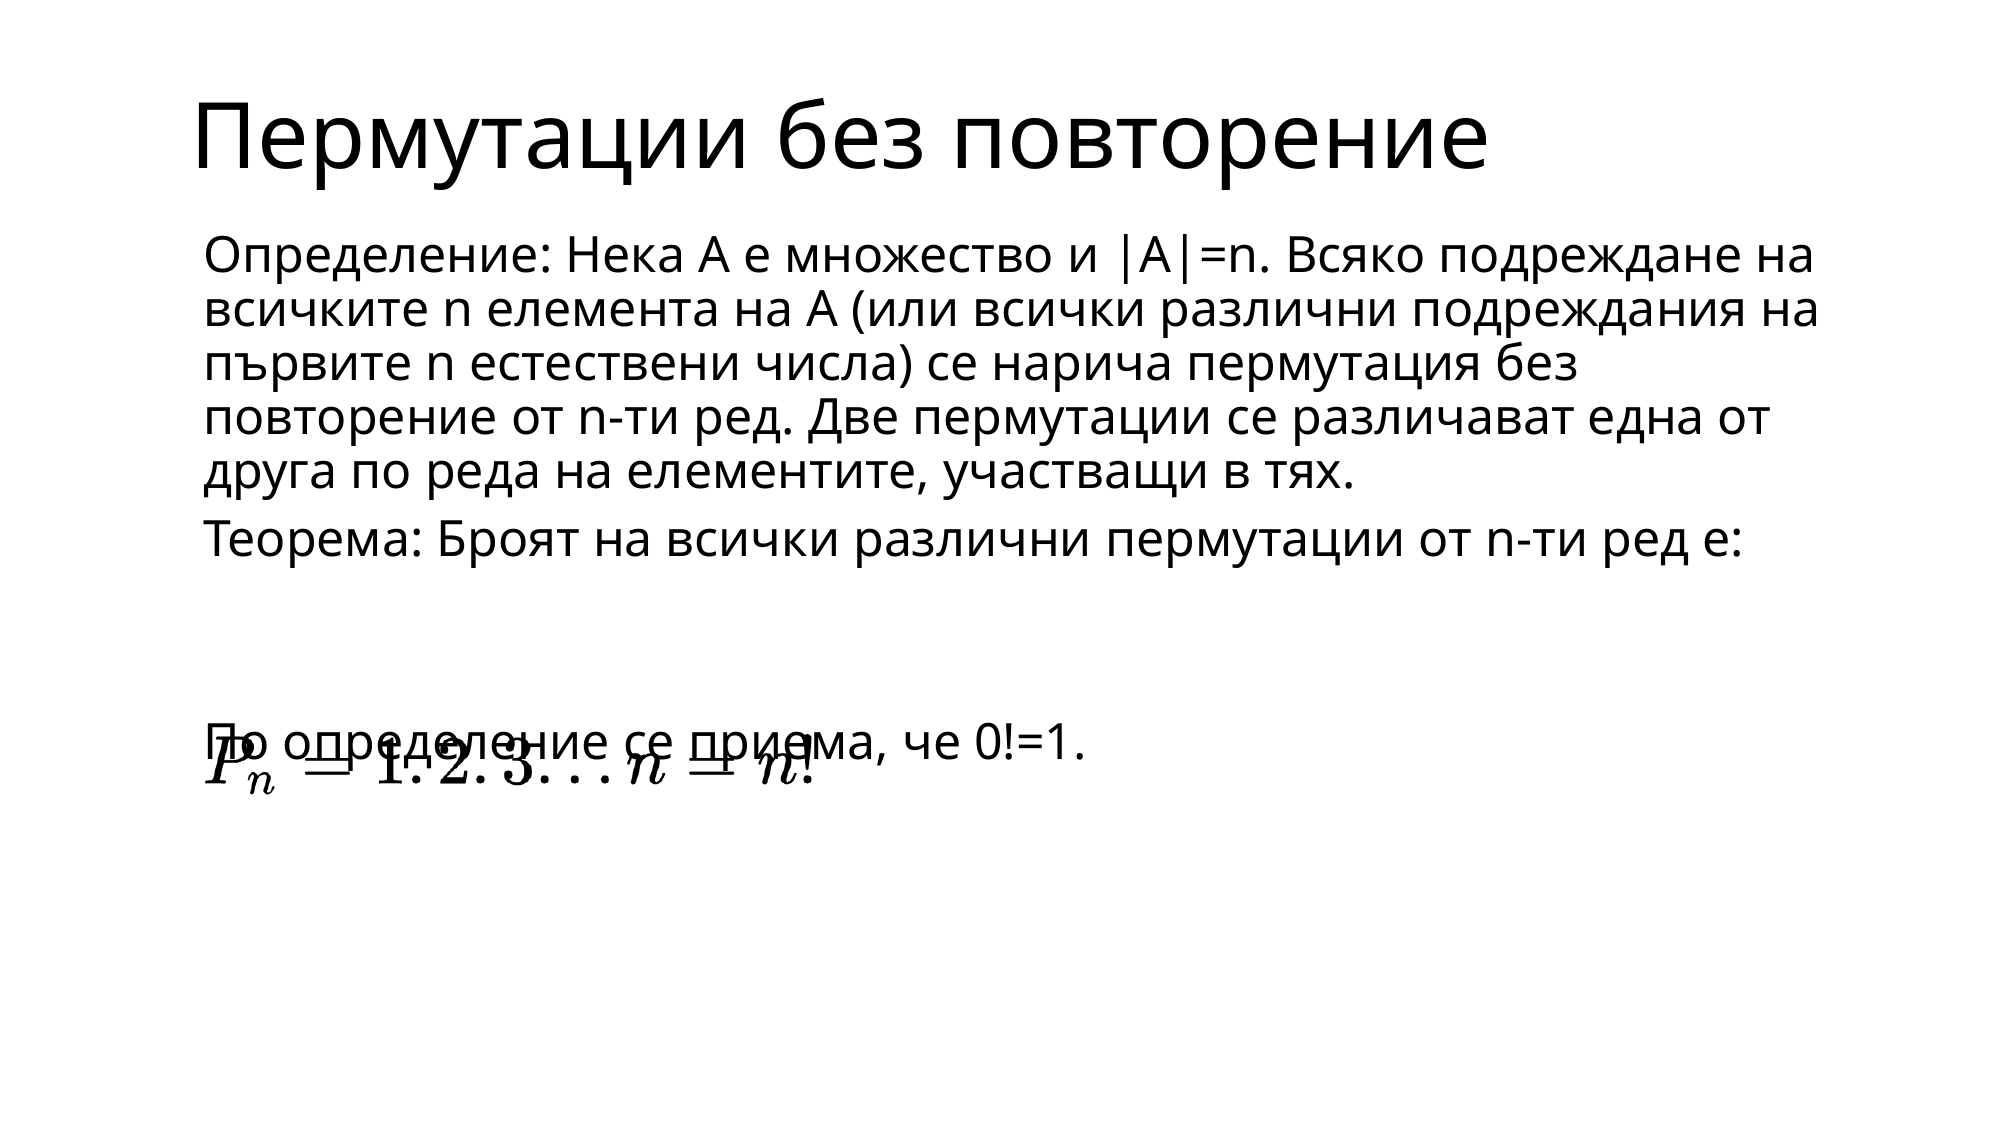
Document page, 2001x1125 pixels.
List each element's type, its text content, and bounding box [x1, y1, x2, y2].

title Пермутации без повторение [172, 66, 1850, 211]
list Определение: Нека А е множество и |А|=n. Всяко подреждане на всичките n елемента на А (или всички различни подреждания на първите n естествени числа) се нарича пермутация без повторение от n-ти ред. Две пермутации се различават една от друга по реда на елементите, участващи в тях. Теорема: Броят на всички различни пермутации от n-ти ред е: По определение се приема, че 0!=1. [185, 223, 1863, 971]
picture [201, 729, 818, 800]
